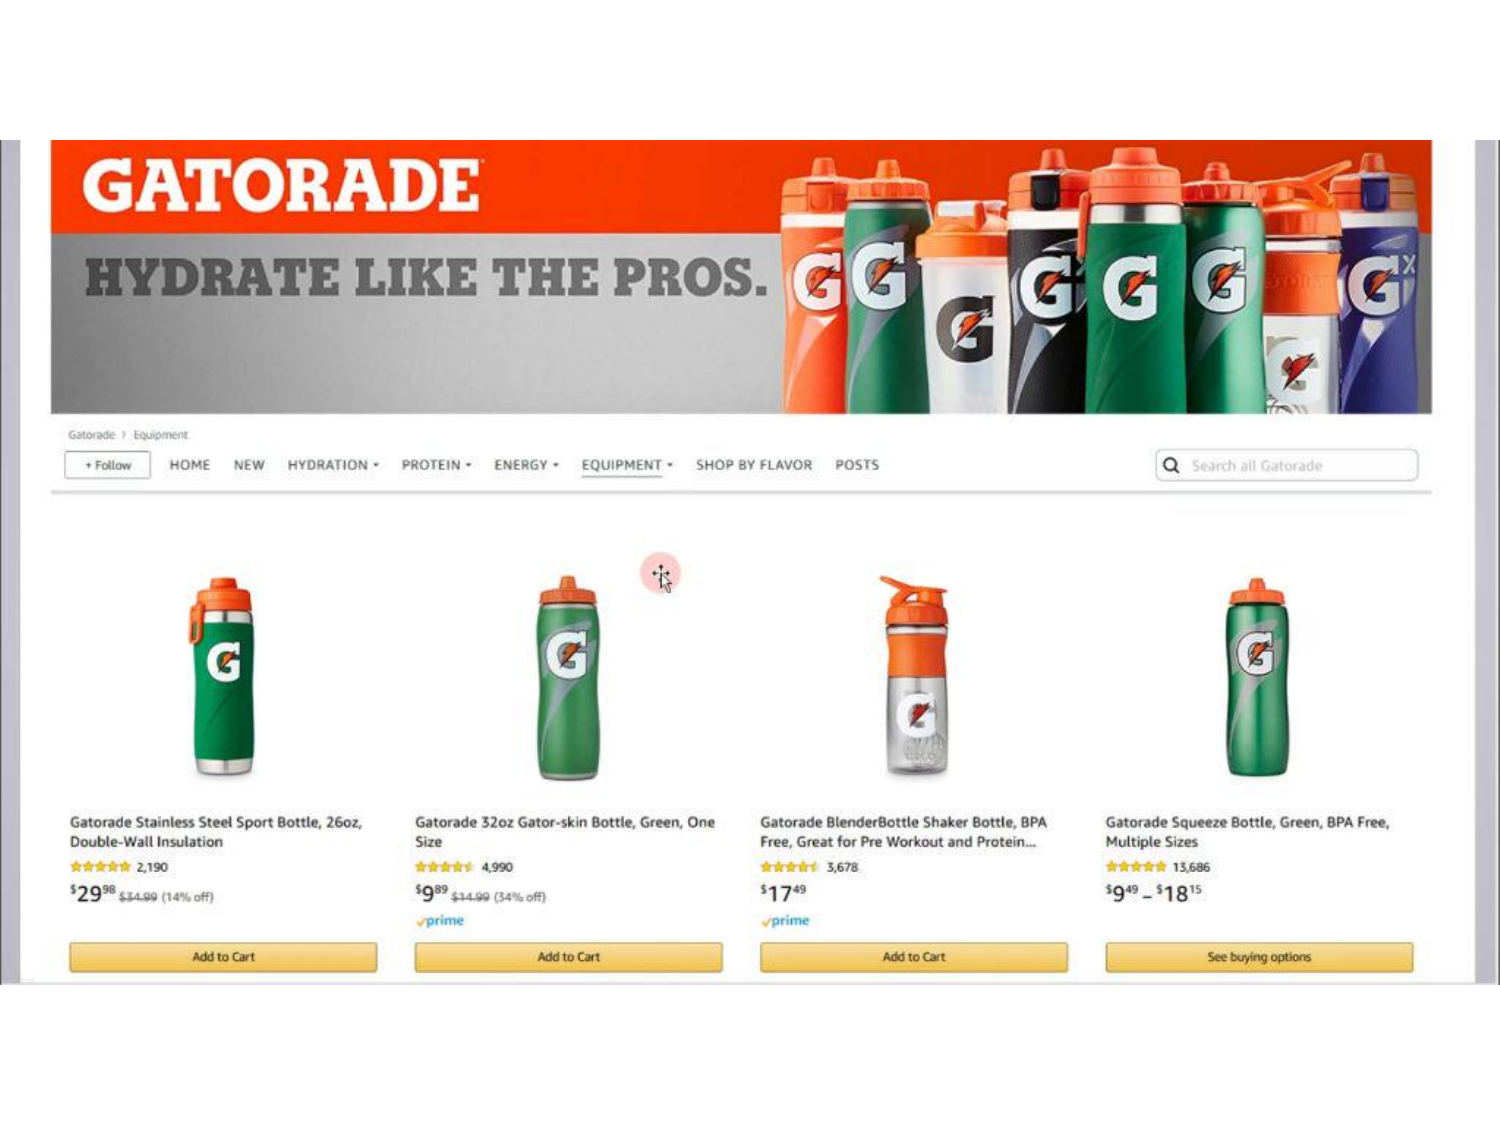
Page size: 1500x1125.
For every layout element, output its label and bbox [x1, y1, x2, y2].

picture [0, 140, 1500, 985]
